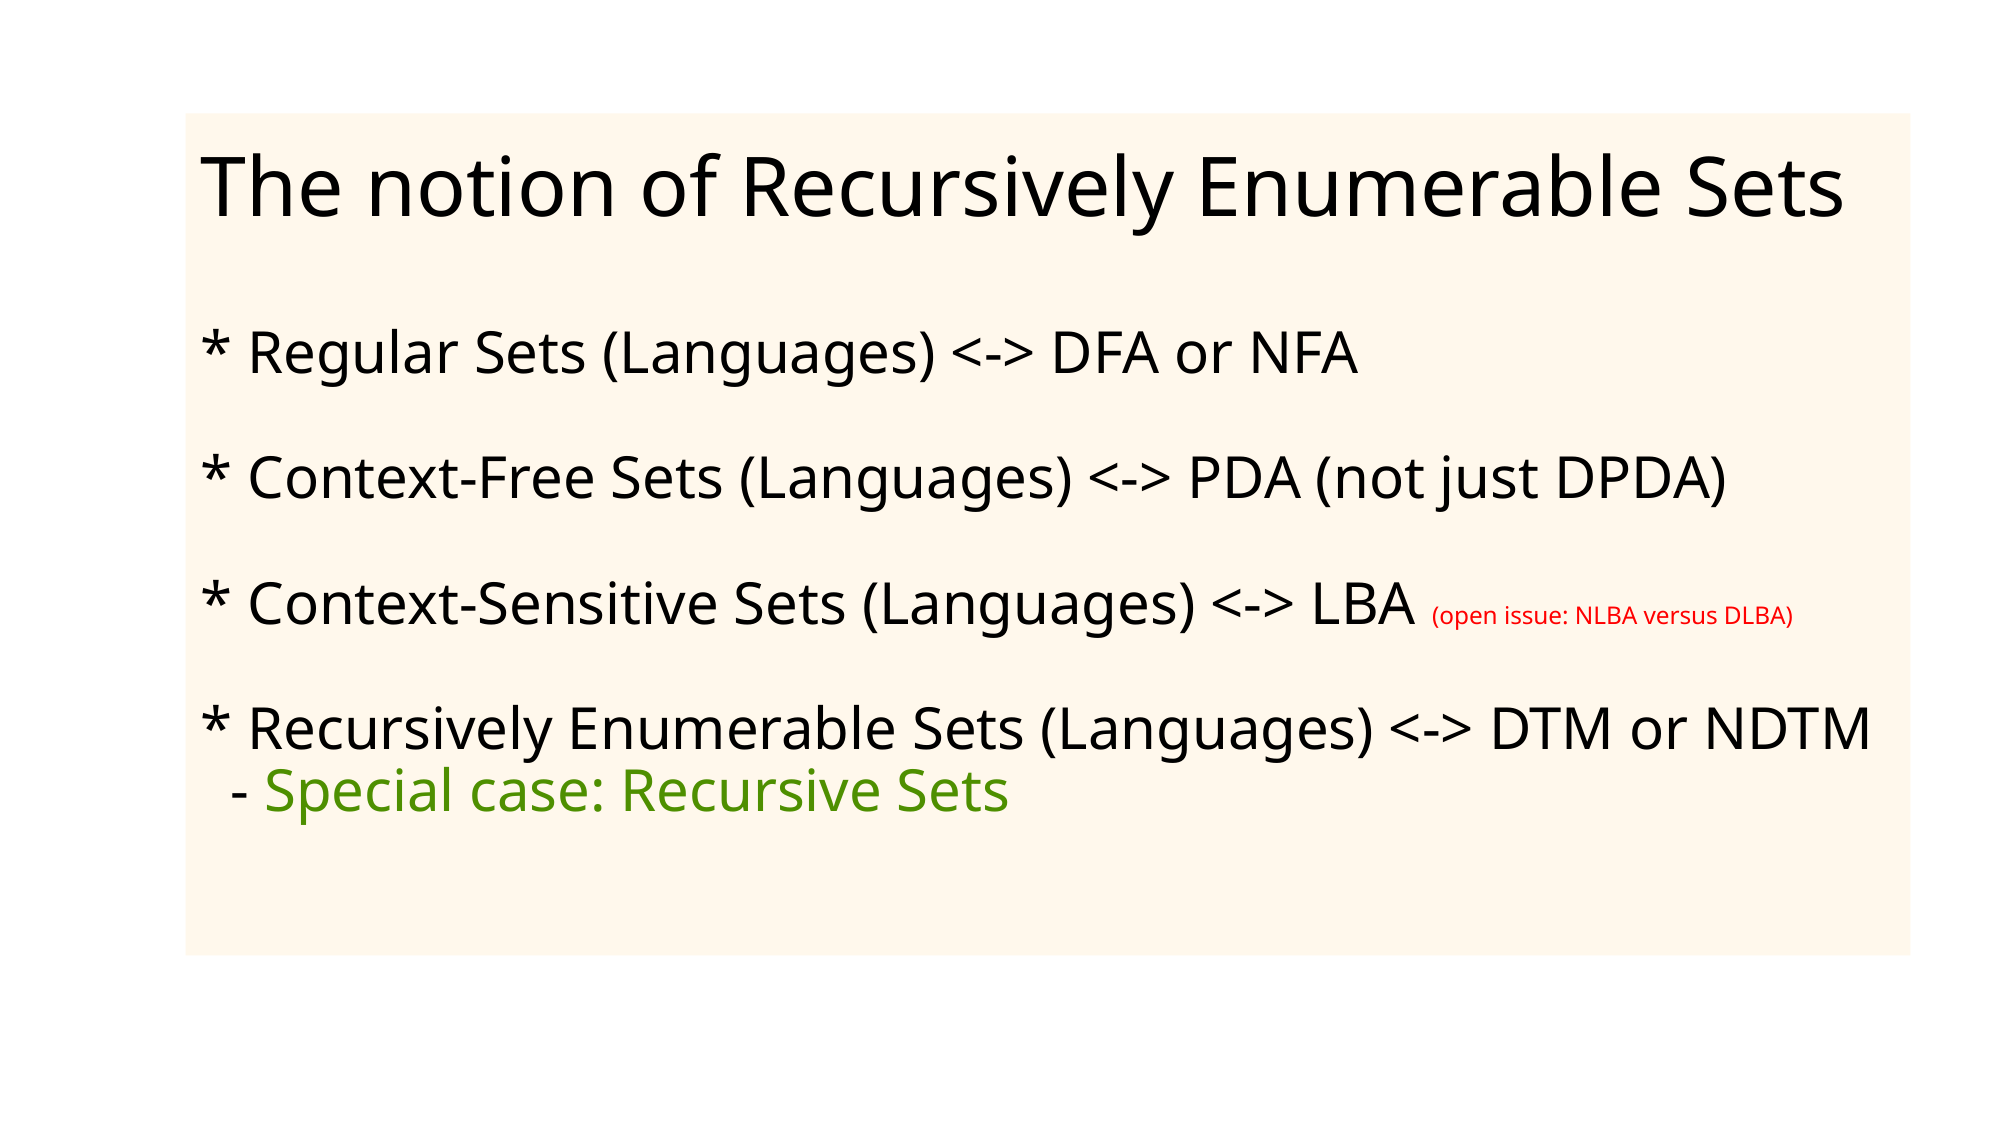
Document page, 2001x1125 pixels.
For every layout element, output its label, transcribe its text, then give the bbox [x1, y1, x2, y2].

title The notion of Recursively Enumerable Sets * Regular Sets (Languages) <-> DFA or NFA * Context-Free Sets (Languages) <-> PDA (not just DPDA) * Context-Sensitive Sets (Languages) <-> LBA (open issue: NLBA versus DLBA) * Recursively Enumerable Sets (Languages) <-> DTM or NDTM - Special case: Recursive Sets [185, 113, 1911, 956]
